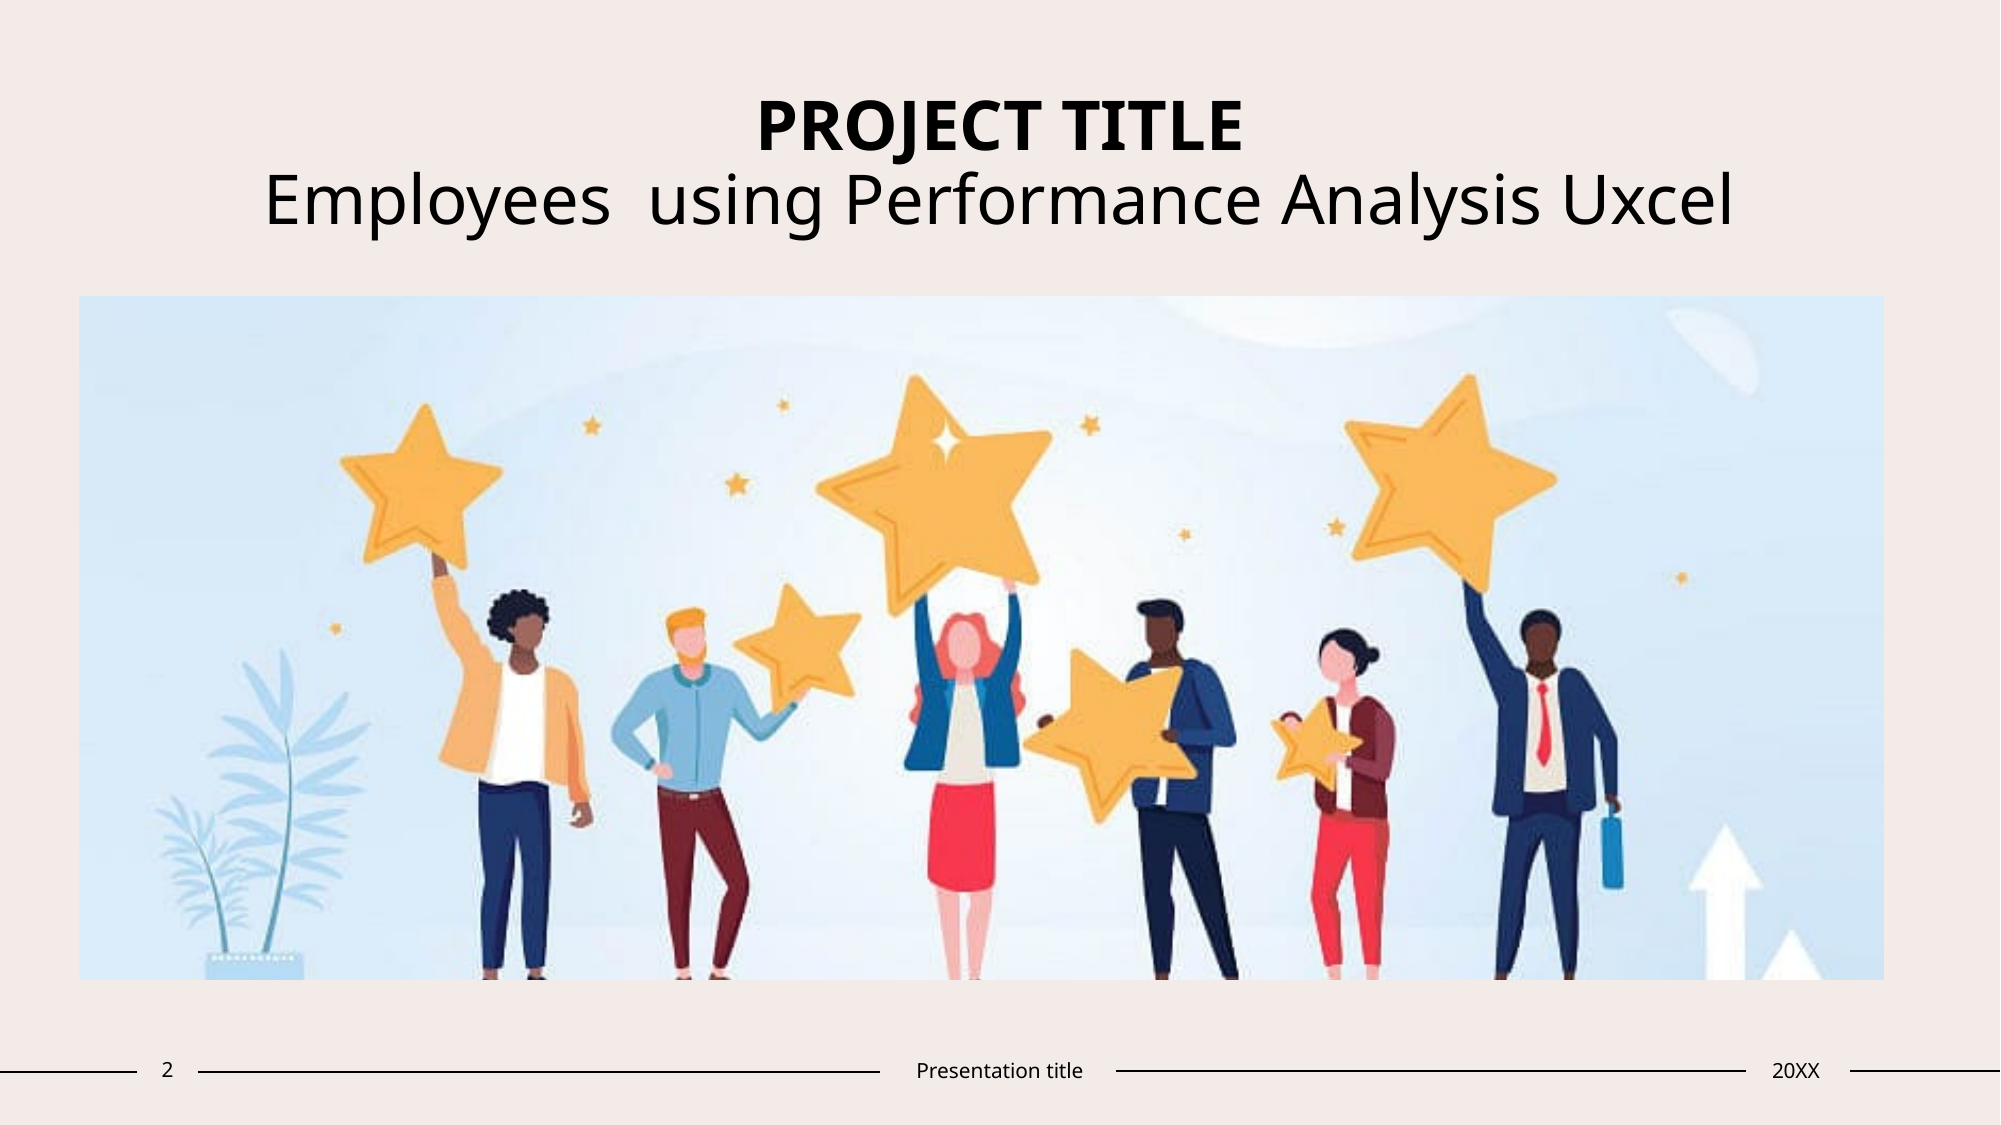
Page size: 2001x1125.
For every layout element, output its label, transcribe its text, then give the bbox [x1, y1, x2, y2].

footer Presentation title [879, 1050, 1120, 1091]
title PROJECT TITLE Employees using Performance Analysis Uxcel [187, 83, 1813, 251]
slide_number 2 [137, 1050, 198, 1091]
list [79, 296, 1884, 980]
slide_number 20XX [1743, 1050, 1849, 1091]
